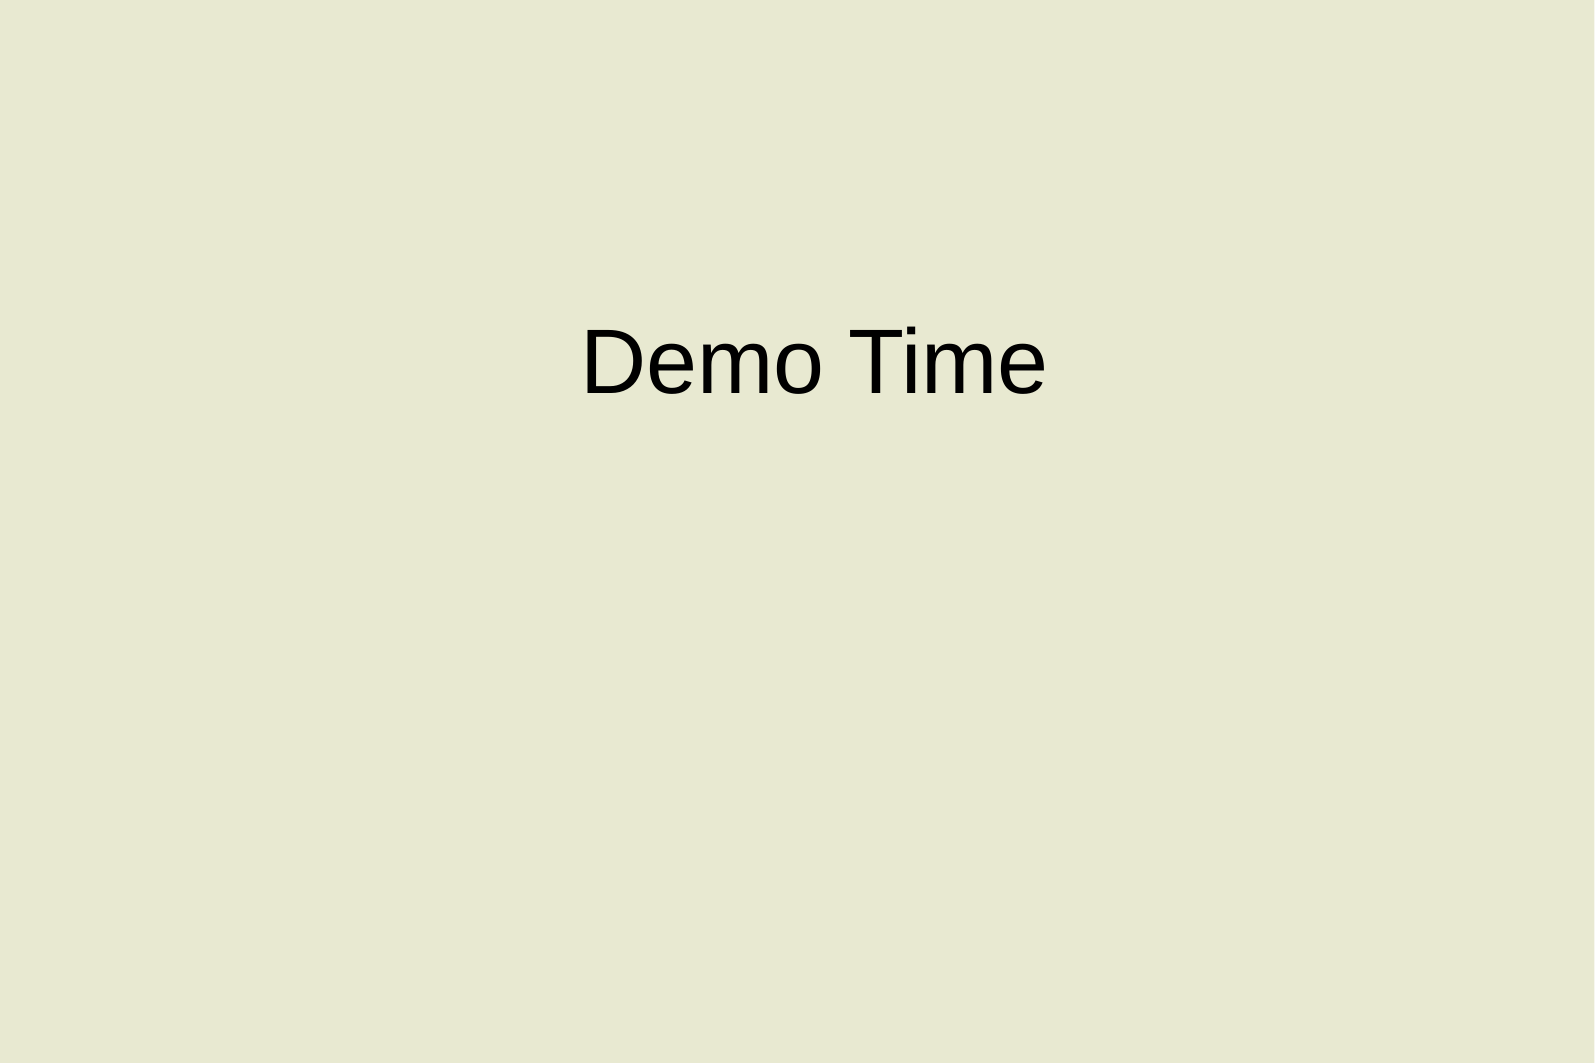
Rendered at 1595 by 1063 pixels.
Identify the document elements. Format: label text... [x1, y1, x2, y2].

title Demo Time [97, 294, 1533, 472]
